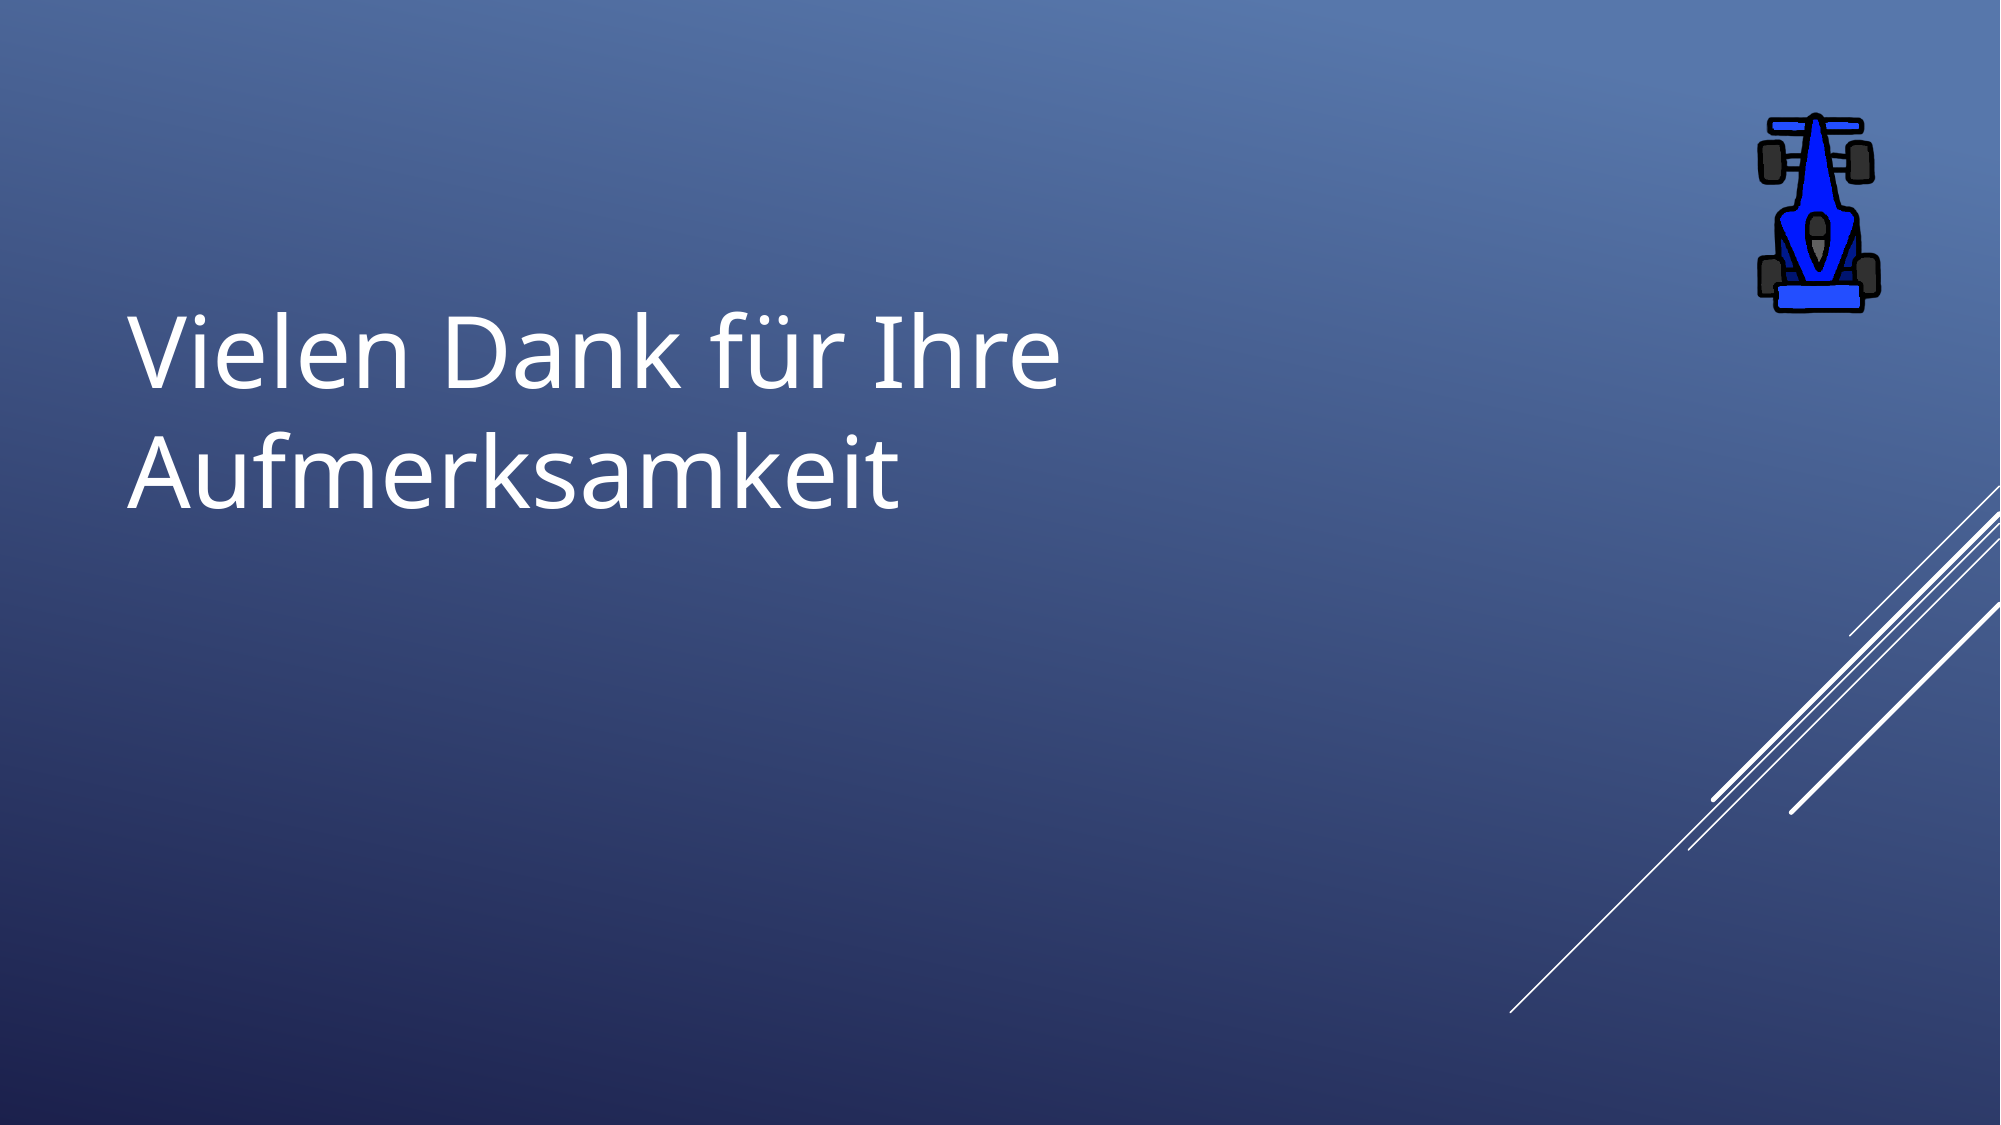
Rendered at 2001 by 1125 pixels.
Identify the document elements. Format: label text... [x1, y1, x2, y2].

list Vielen Dank für Ihre Aufmerksamkeit [112, 112, 1513, 706]
picture [1718, 112, 1920, 314]
